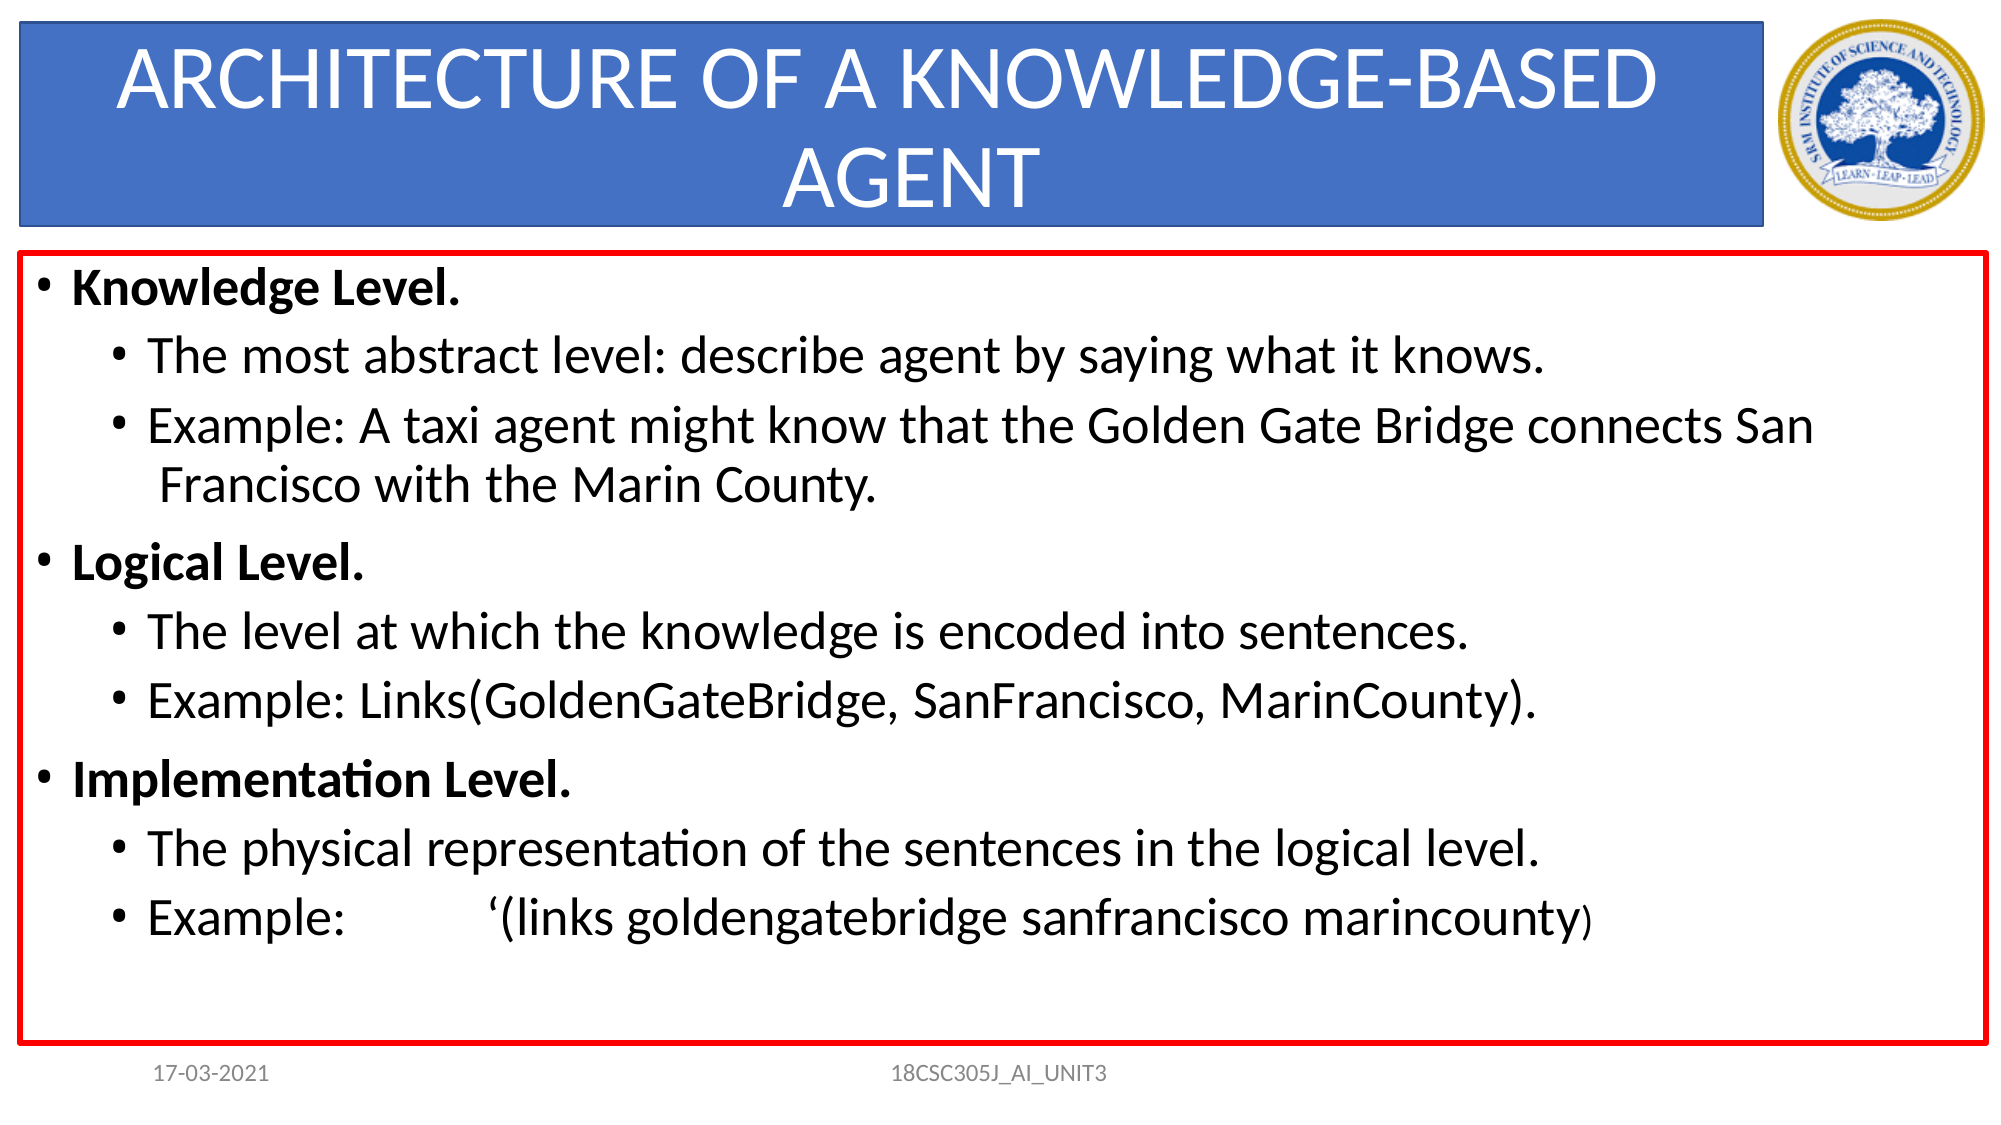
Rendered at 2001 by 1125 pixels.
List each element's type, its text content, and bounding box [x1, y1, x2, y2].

text_box 17-03-2021 [150, 1060, 273, 1087]
text_box [19, 253, 1987, 1043]
footer 18CSC305J_AI_UNIT3 [888, 1060, 1112, 1125]
picture [1778, 19, 1985, 221]
title ARCHITECTURE OF A KNOWLEDGE-BASED AGENT [19, 22, 1763, 226]
text_box Knowledge Level. The most abstract level: describe agent by saying what it knows. Example: A taxi agent might know that the Golden Gate Bridge connects San Francisco with the Marin County. Logical Level. The level at which the knowledge is encoded into sentences. Example: Links(GoldenGateBridge, SanFrancisco, MarinCounty). Implementation Level. The physical representation of the sentences in the logical level. Example: ‘(links goldengatebridge sanfrancisco marincounty) [32, 244, 1824, 947]
